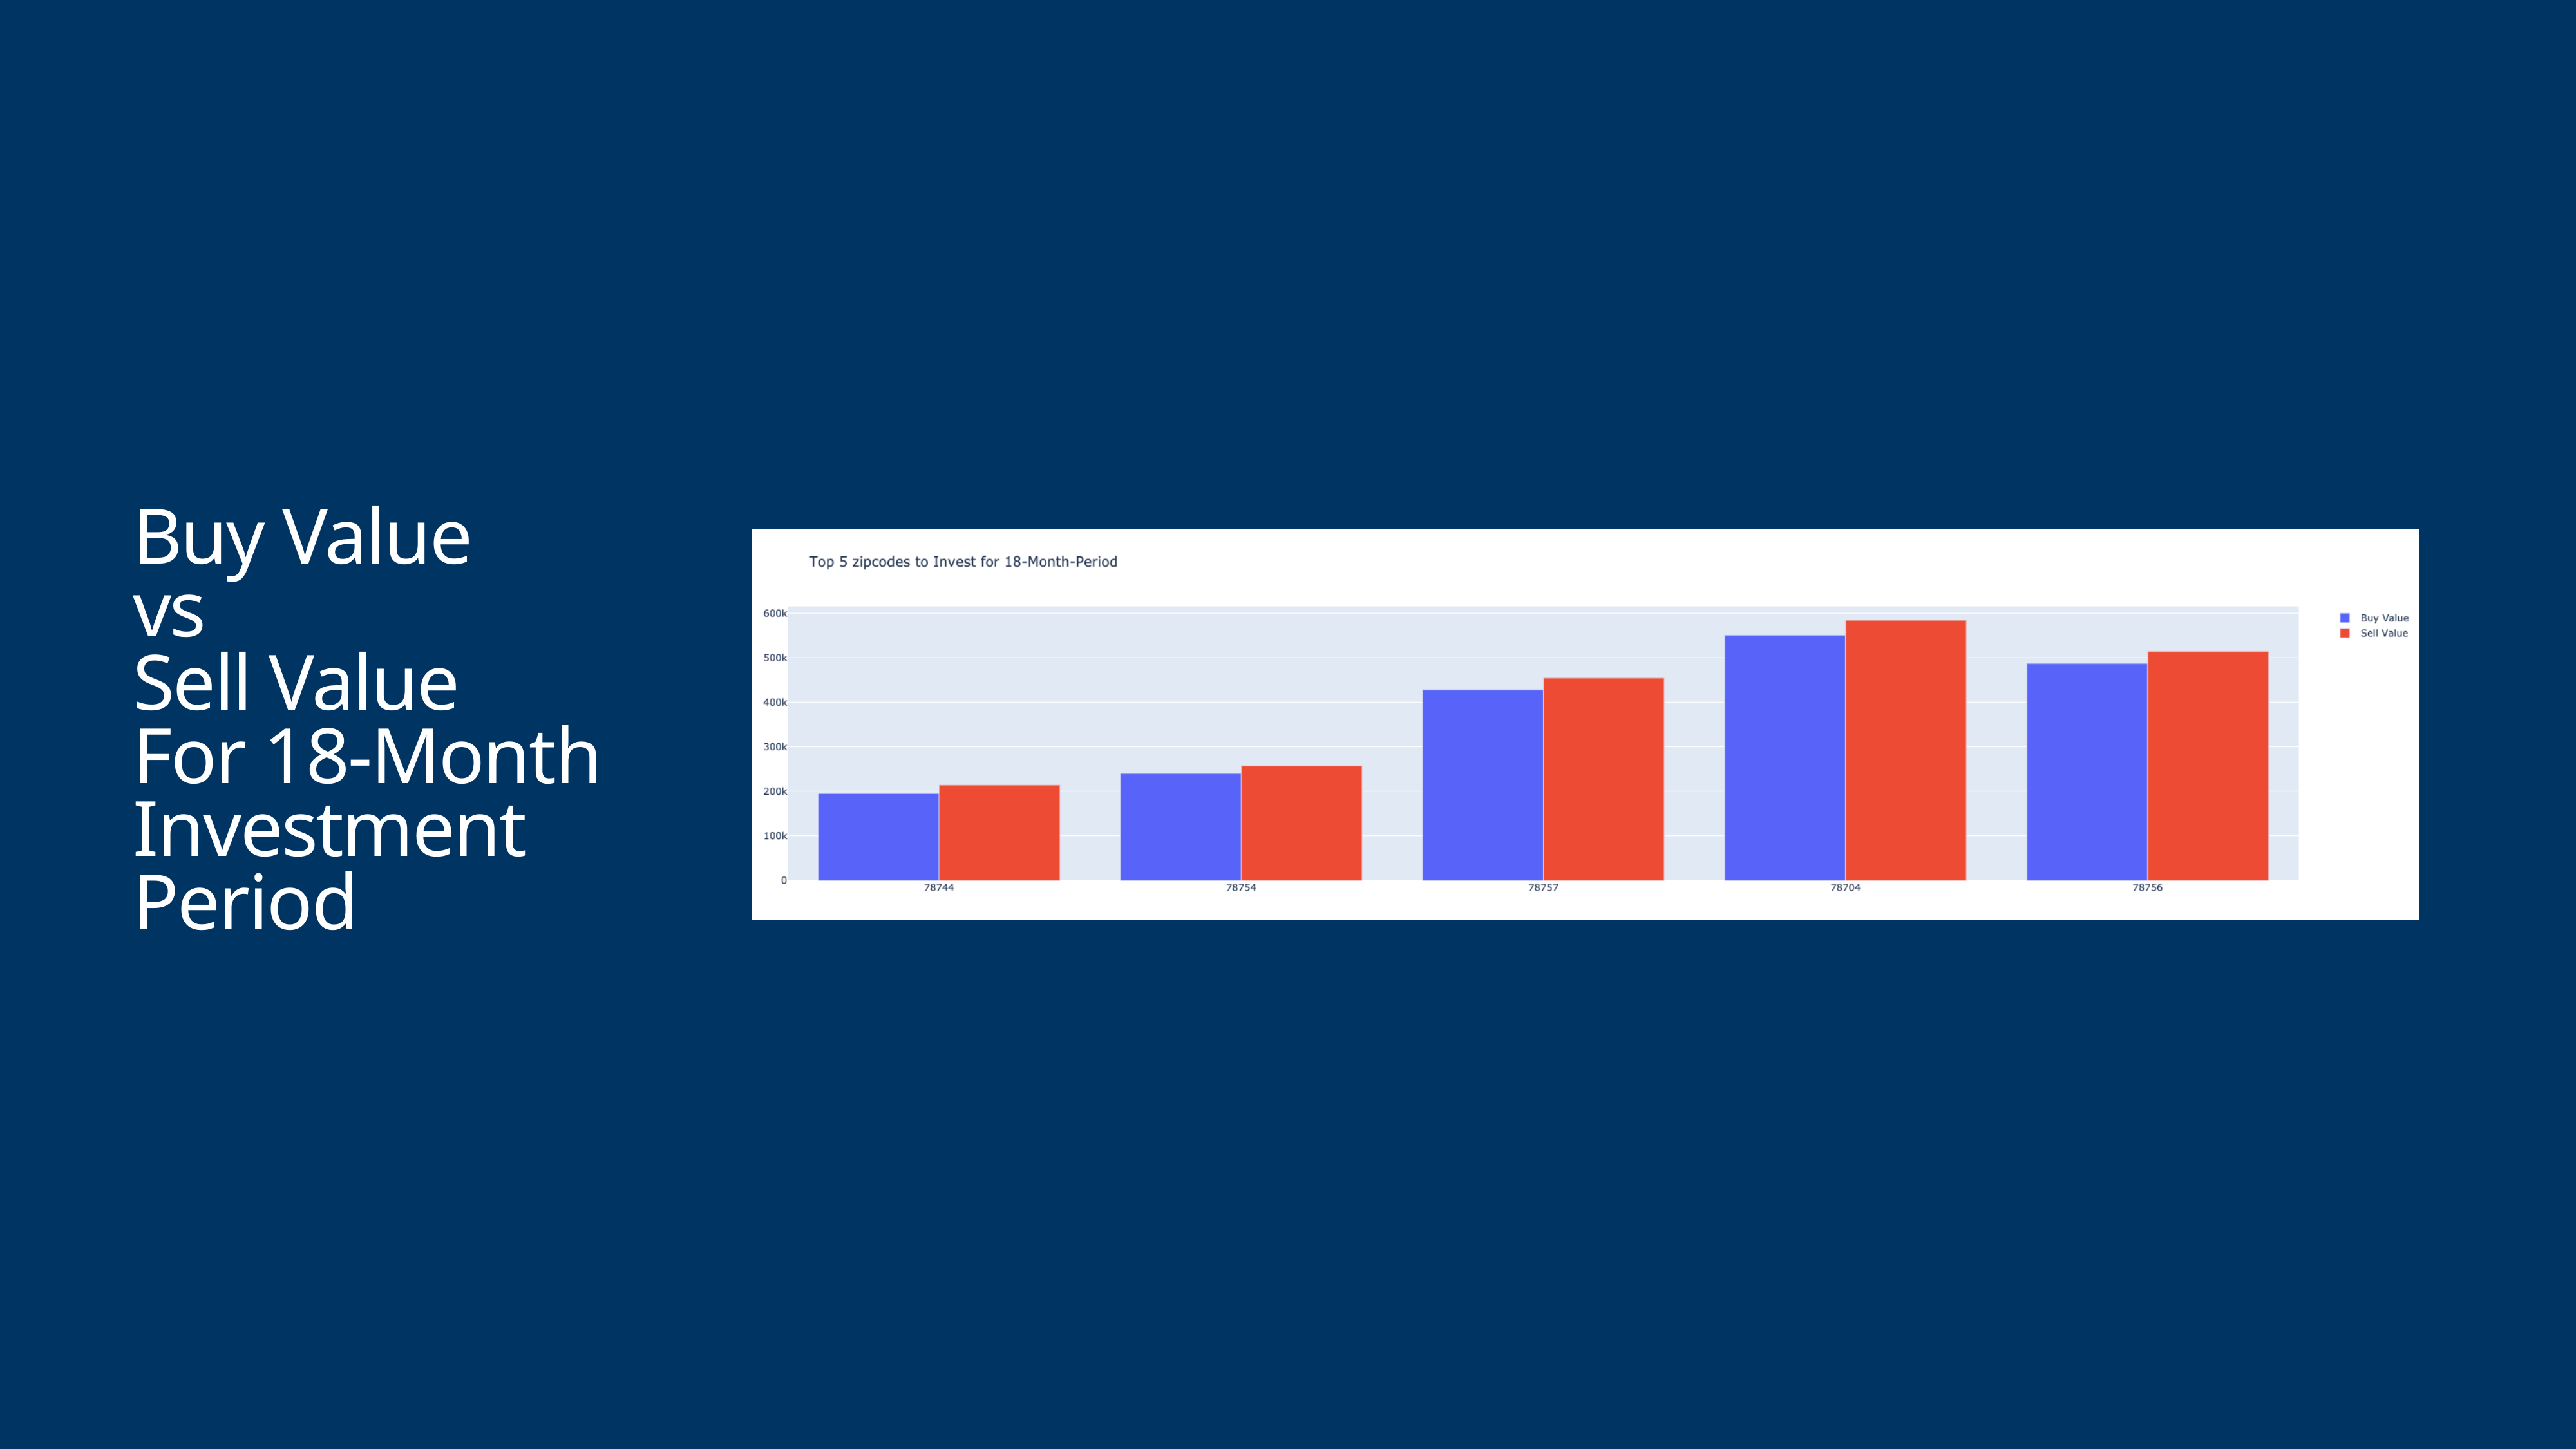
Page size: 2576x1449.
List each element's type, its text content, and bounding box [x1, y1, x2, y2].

picture [751, 529, 2419, 920]
title Buy Value vs Sell Value For 18-Month Investment Period [127, 478, 2449, 971]
